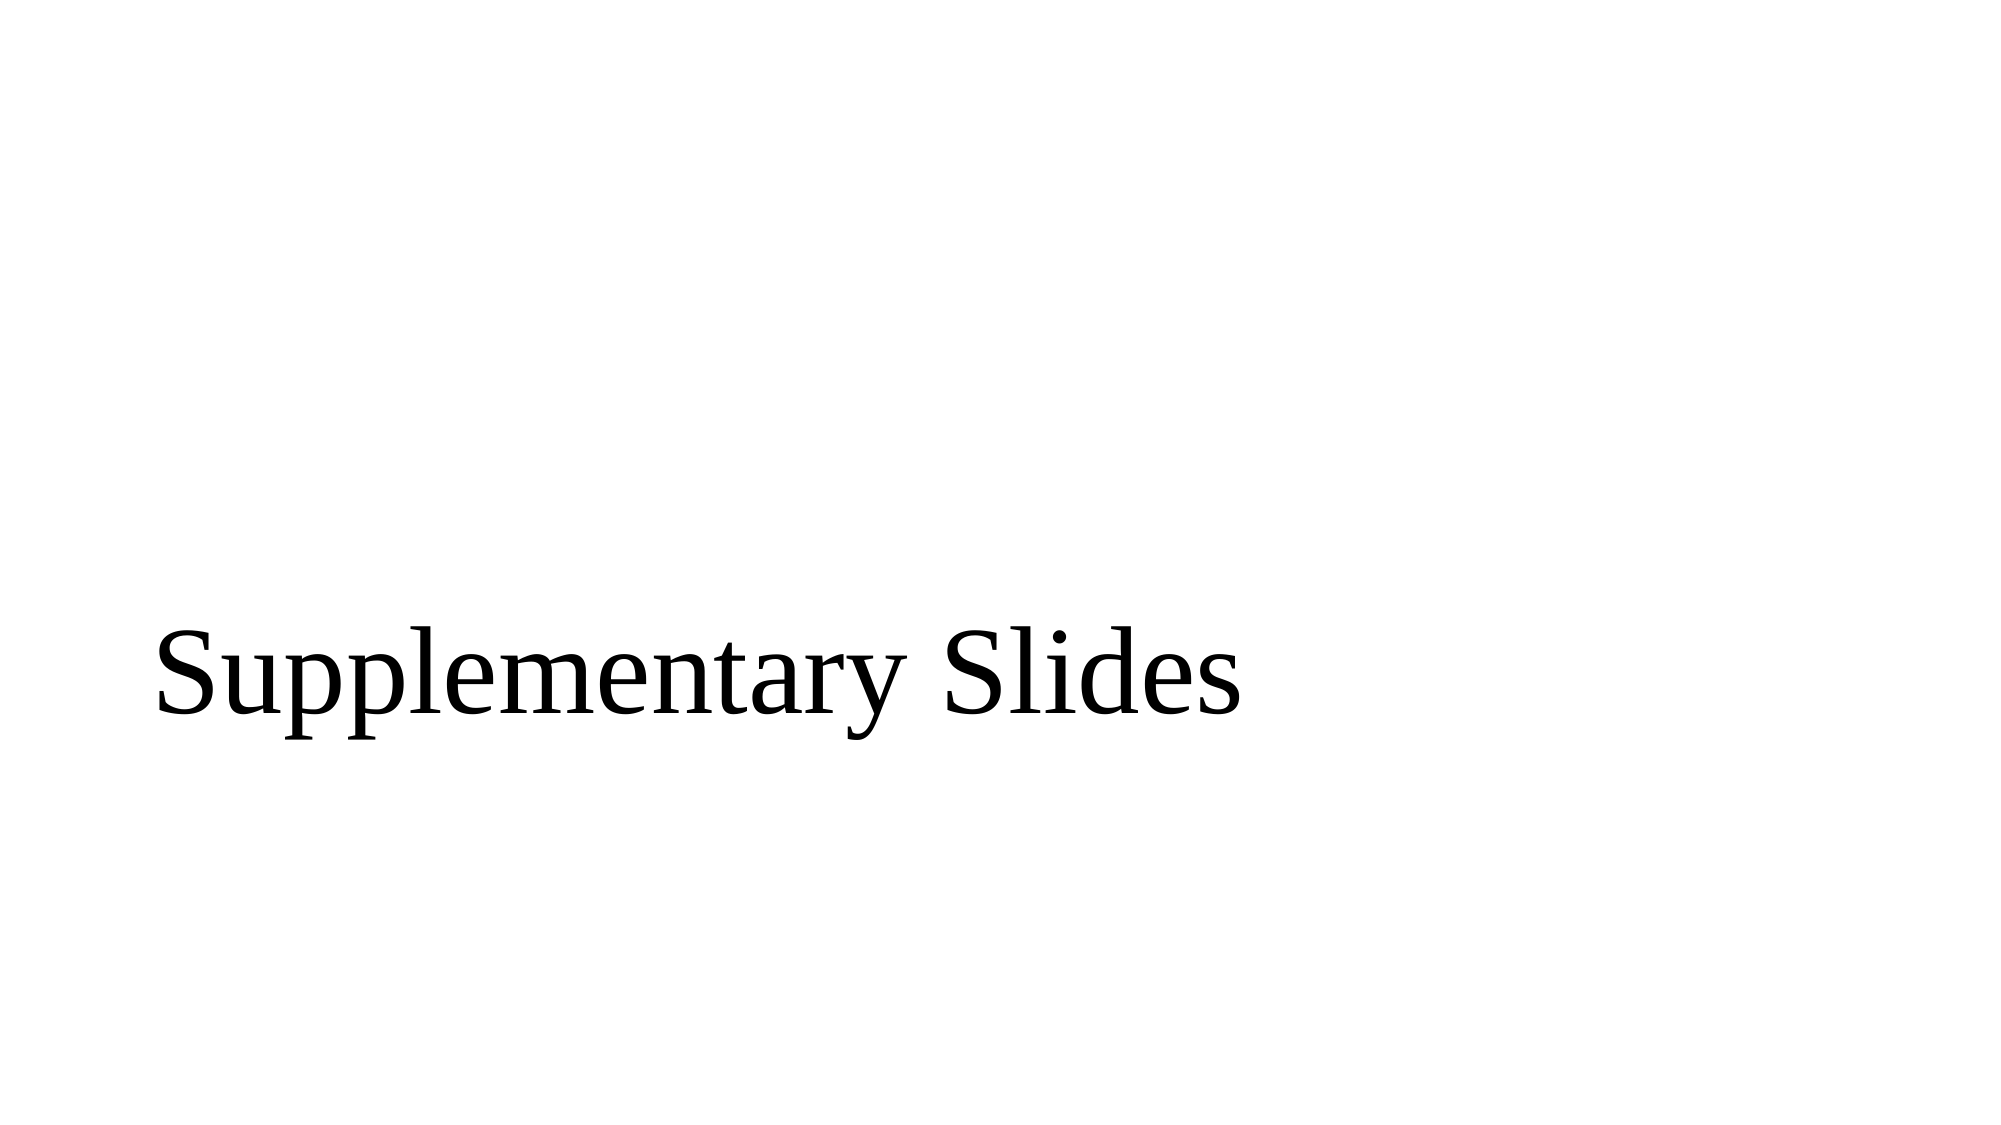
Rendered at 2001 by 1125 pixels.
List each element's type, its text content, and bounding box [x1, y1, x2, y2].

title Supplementary Slides [136, 280, 1862, 749]
